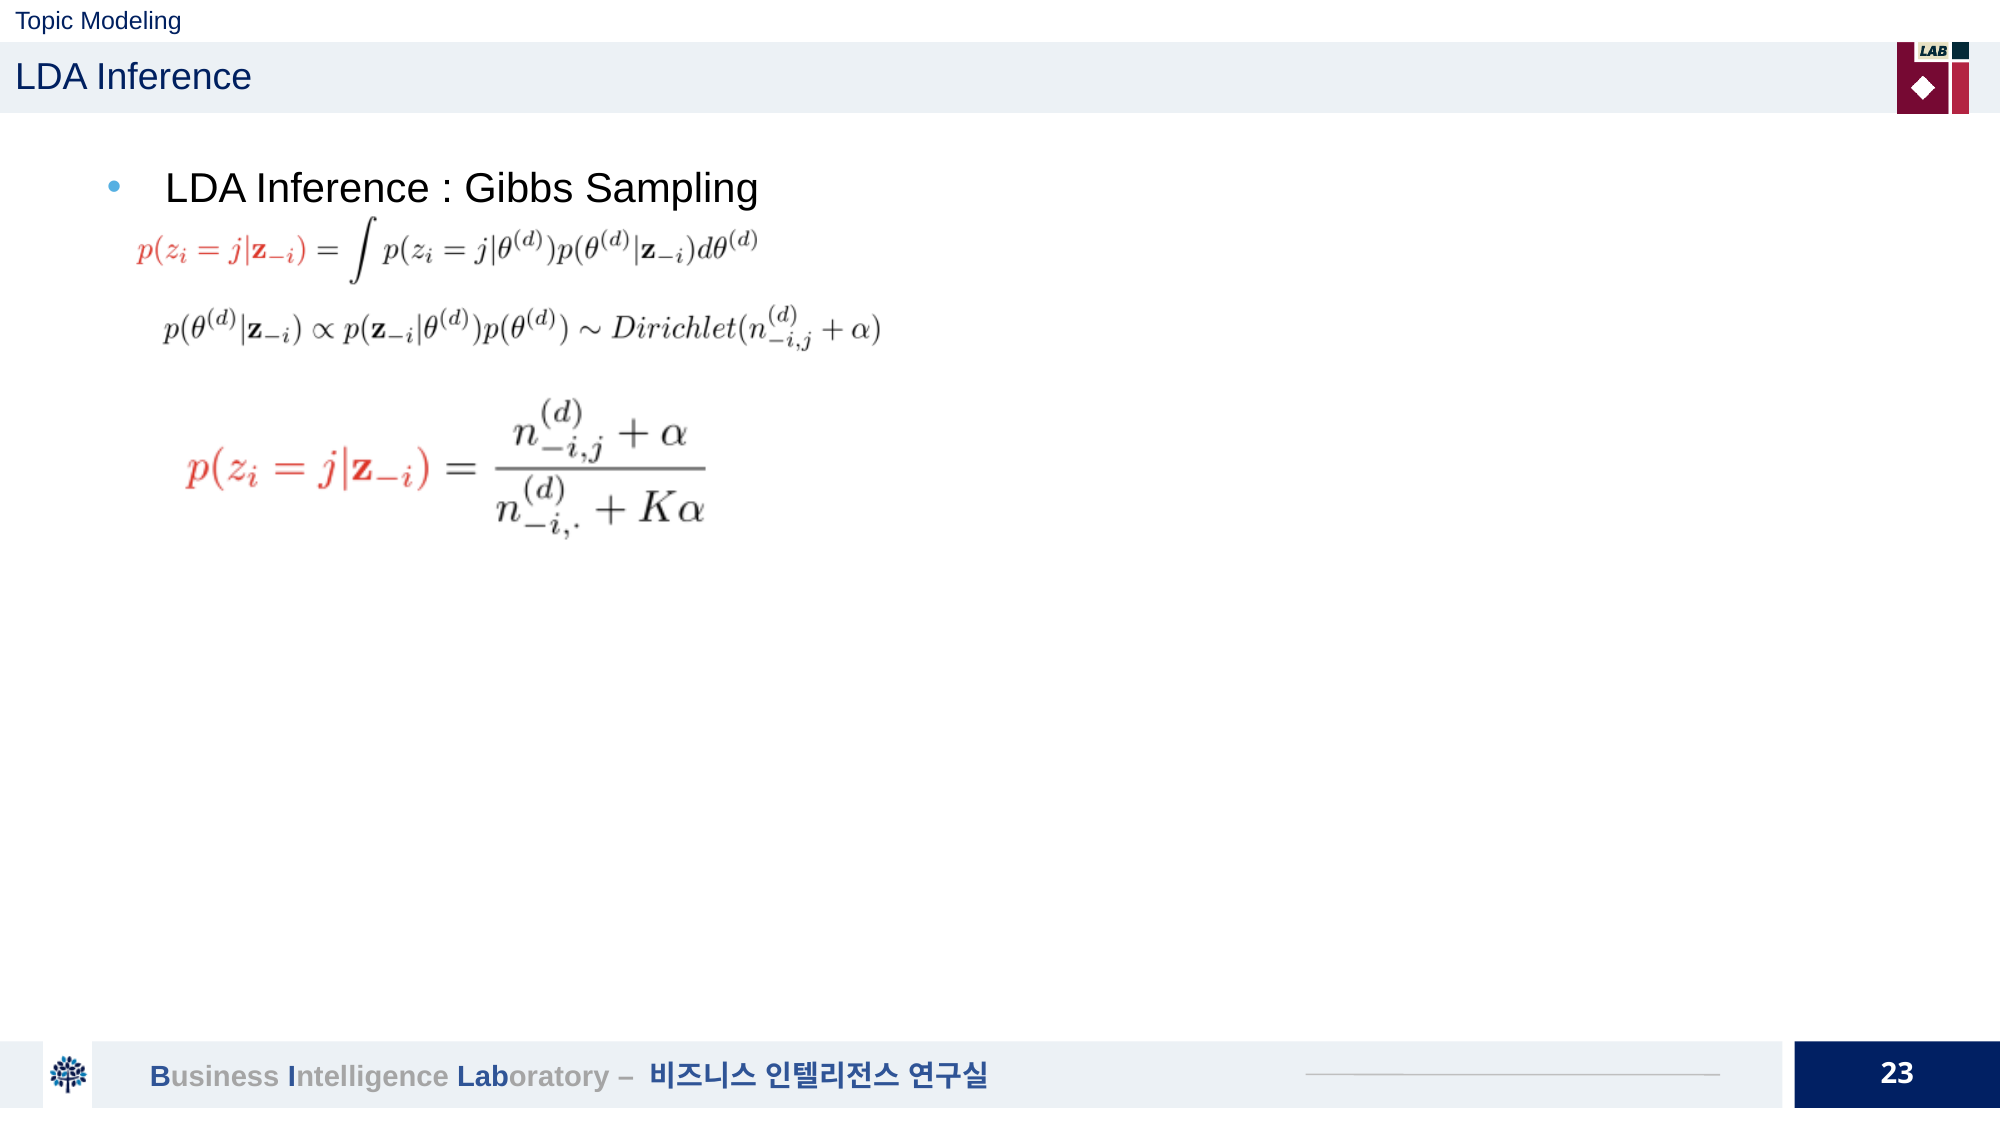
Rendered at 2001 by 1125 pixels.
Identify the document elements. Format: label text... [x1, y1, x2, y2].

picture [43, 1041, 92, 1108]
picture [99, 214, 908, 366]
title Topic Modeling [0, 0, 598, 42]
subtitle LDA Inference [0, 42, 1326, 113]
list LDA Inference : Gibbs Sampling [73, 138, 1927, 1028]
picture [129, 384, 760, 549]
picture [1897, 41, 1969, 114]
slide_number 23 [1825, 1044, 1970, 1105]
